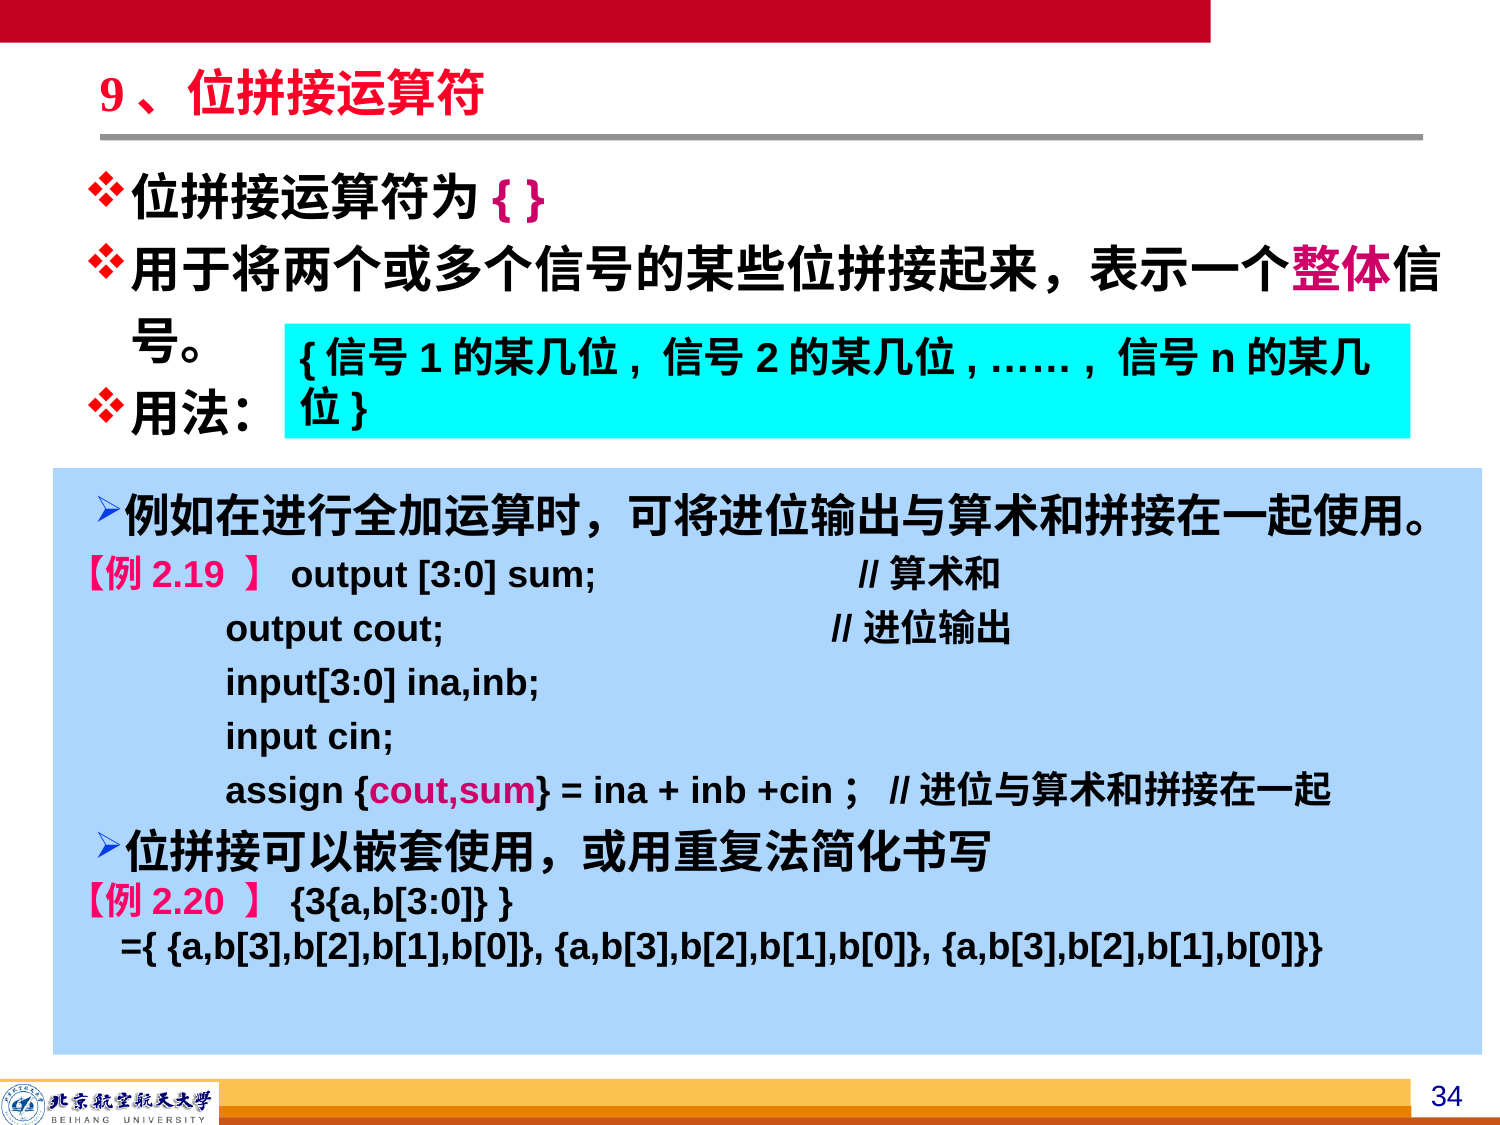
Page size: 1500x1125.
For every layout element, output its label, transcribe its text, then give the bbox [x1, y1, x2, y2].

title 9、位拼接运算符 [88, 64, 1365, 127]
list 位拼接运算符为{ } 用于将两个或多个信号的某些位拼接起来，表示一个整体信号。 用法： [72, 148, 1454, 441]
text_box {信号1的某几位, 信号2的某几位, …… , 信号n的某几位} [284, 323, 1411, 439]
text_box 例如在进行全加运算时，可将进位输出与算术和拼接在一起使用。 【例2.19 】output [3:0] sum; //算术和 output cout; //进位输出 input[3:0] ina,inb; input cin; assign {cout,sum} = ina + inb +cin；//进位与算术和拼接在一起 位拼接可以嵌套使用，或用重复法简化书写 【例2.20 】{3{a,b[3:0]} } ={ {a,b[3],b[2],b[1],b[0]}, {a,b[3],b[2],b[1],b[0]}, {a,b[3],b[2],b[1],b[0]}} [53, 468, 1483, 1055]
picture [0, 1082, 219, 1125]
